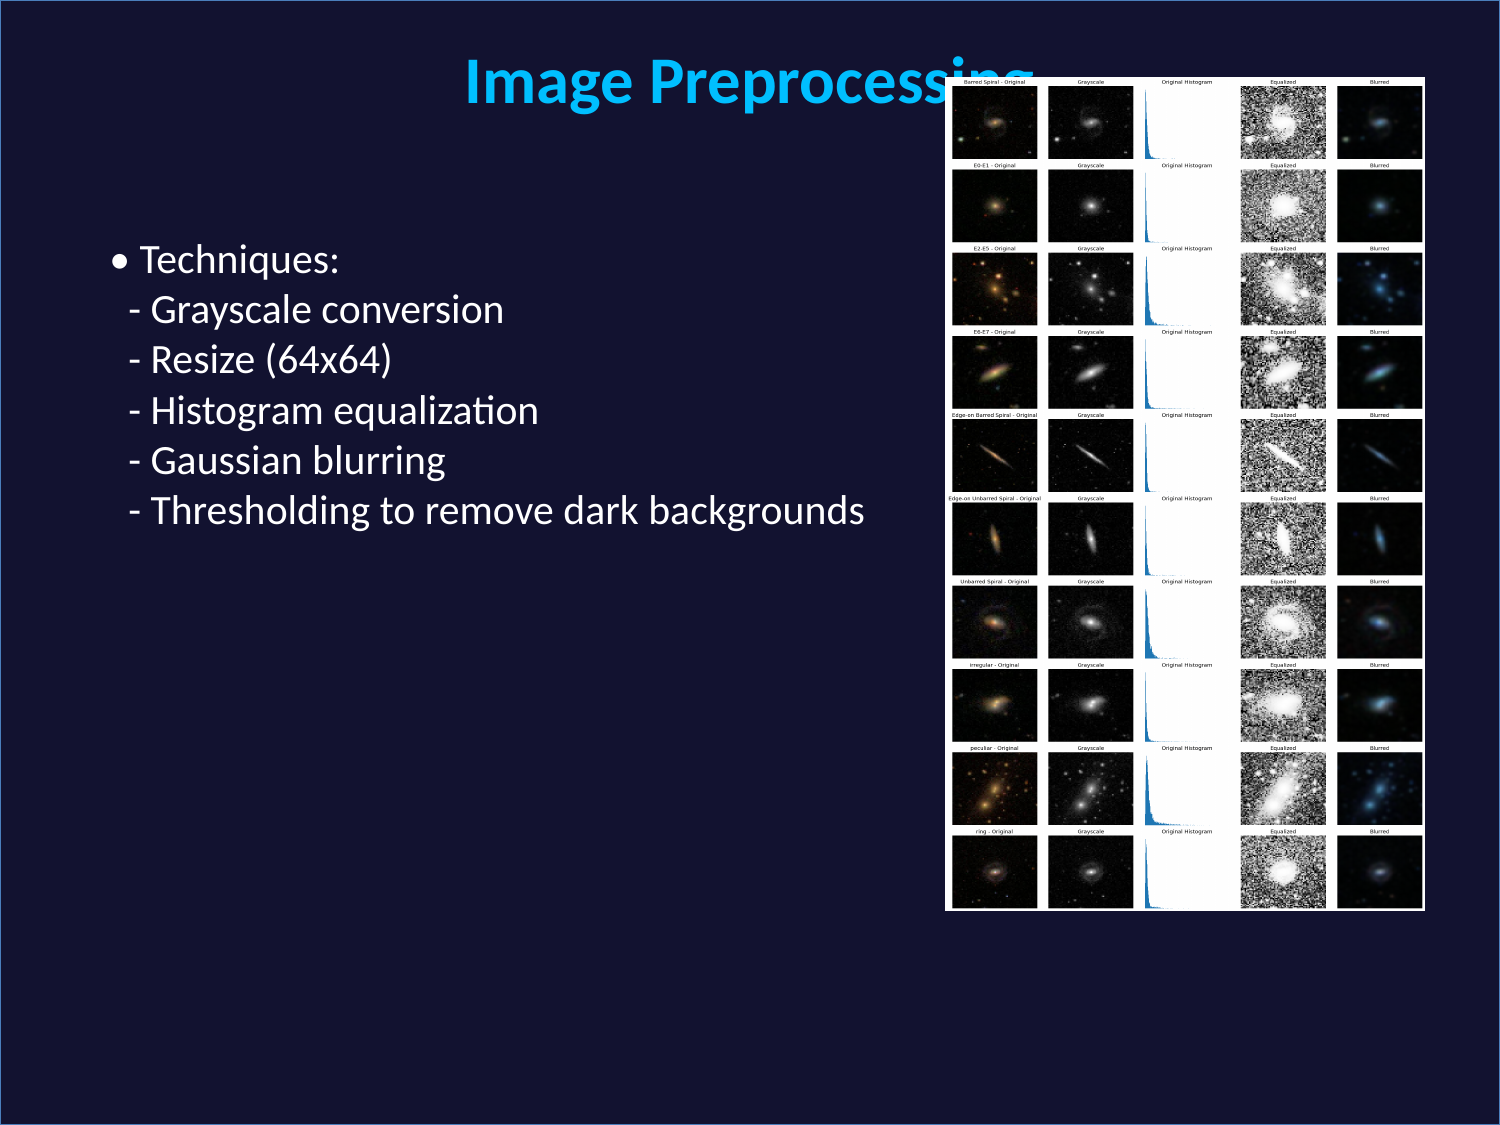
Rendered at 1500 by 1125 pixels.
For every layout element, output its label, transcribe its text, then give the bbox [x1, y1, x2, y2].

text_box [0, 0, 1500, 1125]
picture [944, 77, 1426, 912]
text_box Image Preprocessing [449, 29, 1050, 125]
text_box • Techniques: - Grayscale conversion - Resize (64x64) - Histogram equalization - Gaussian blurring - Thresholding to remove dark backgrounds [94, 224, 881, 540]
